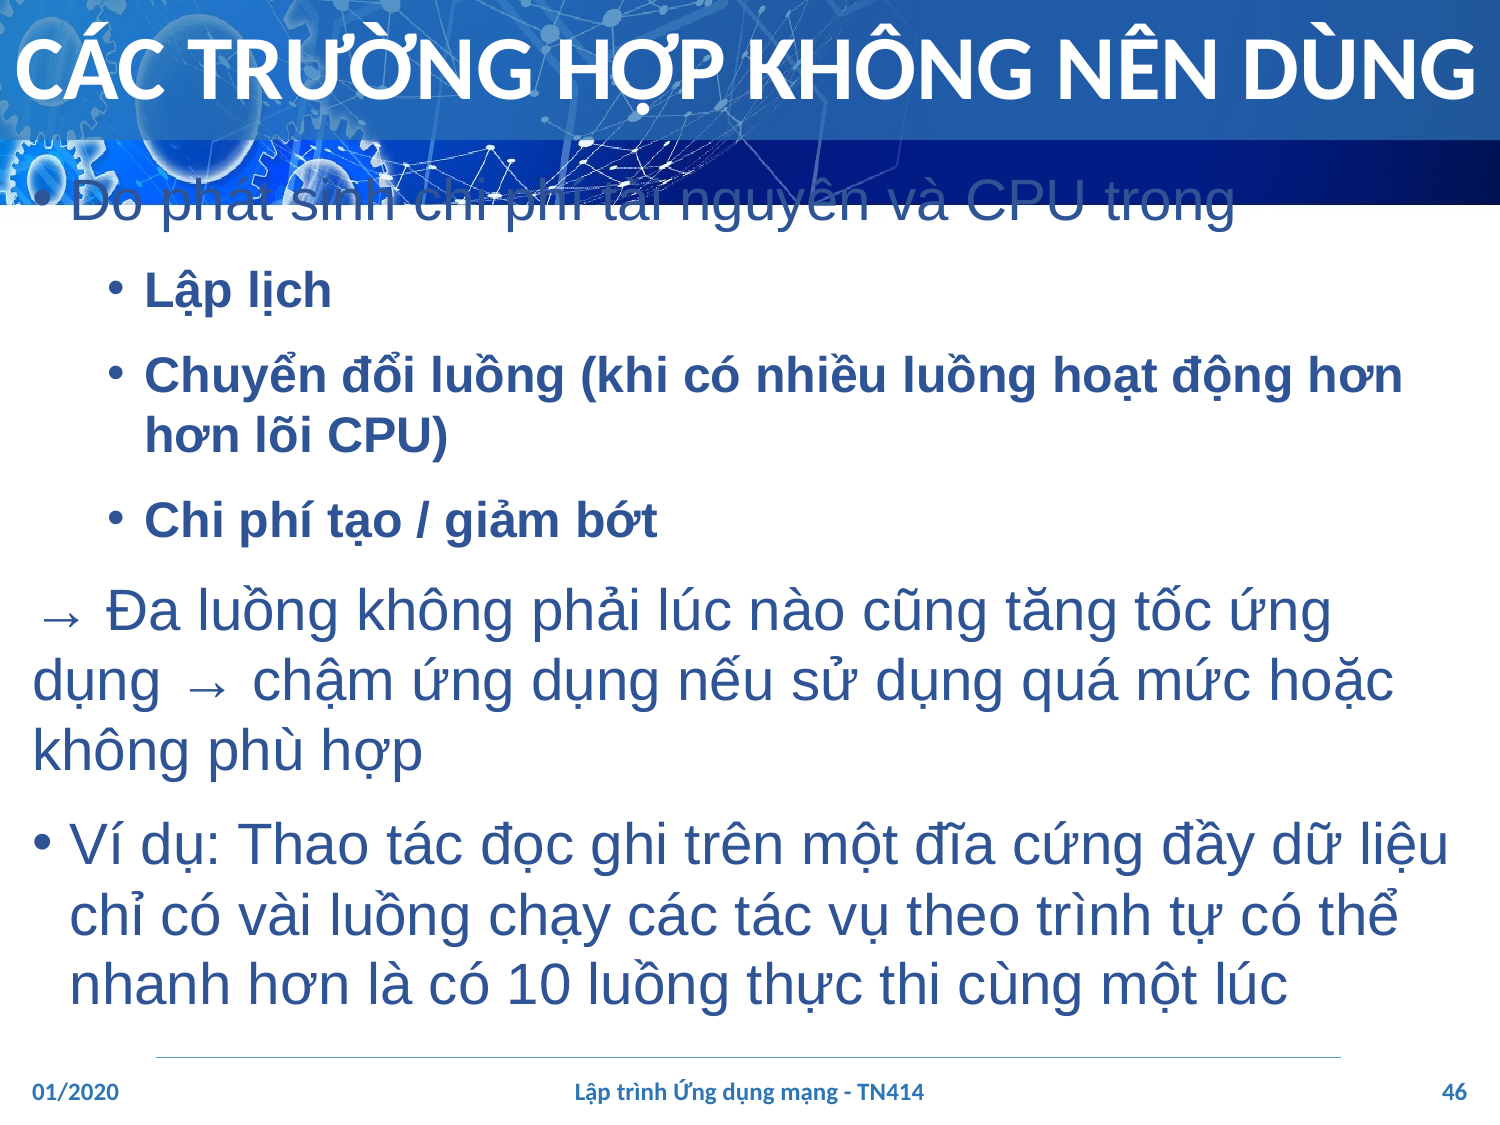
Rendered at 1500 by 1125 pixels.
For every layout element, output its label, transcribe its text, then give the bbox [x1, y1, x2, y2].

title CÁC TRƯỜNG HỢP KHÔNG NÊN DÙNG [0, 0, 1500, 141]
slide_number 01/2020 [17, 1060, 152, 1120]
slide_number ‹#› [1347, 1060, 1483, 1120]
picture [0, 141, 1500, 1125]
list Do phát sinh chi phí tài nguyên và CPU trong Lập lịch Chuyển đổi luồng (khi có nhiều luồng hoạt động hơn hơn lõi CPU) Chi phí tạo / giảm bớt → Đa luồng không phải lúc nào cũng tăng tốc ứng dụng → chậm ứng dụng nếu sử dụng quá mức hoặc không phù hợp Ví dụ: Thao tác đọc ghi trên một đĩa cứng đầy dữ liệu chỉ có vài luồng chạy các tác vụ theo trình tự có thể nhanh hơn là có 10 luồng thực thi cùng một lúc [17, 155, 1481, 1045]
footer Lập trình Ứng dụng mạng - TN414 [157, 1060, 1343, 1120]
